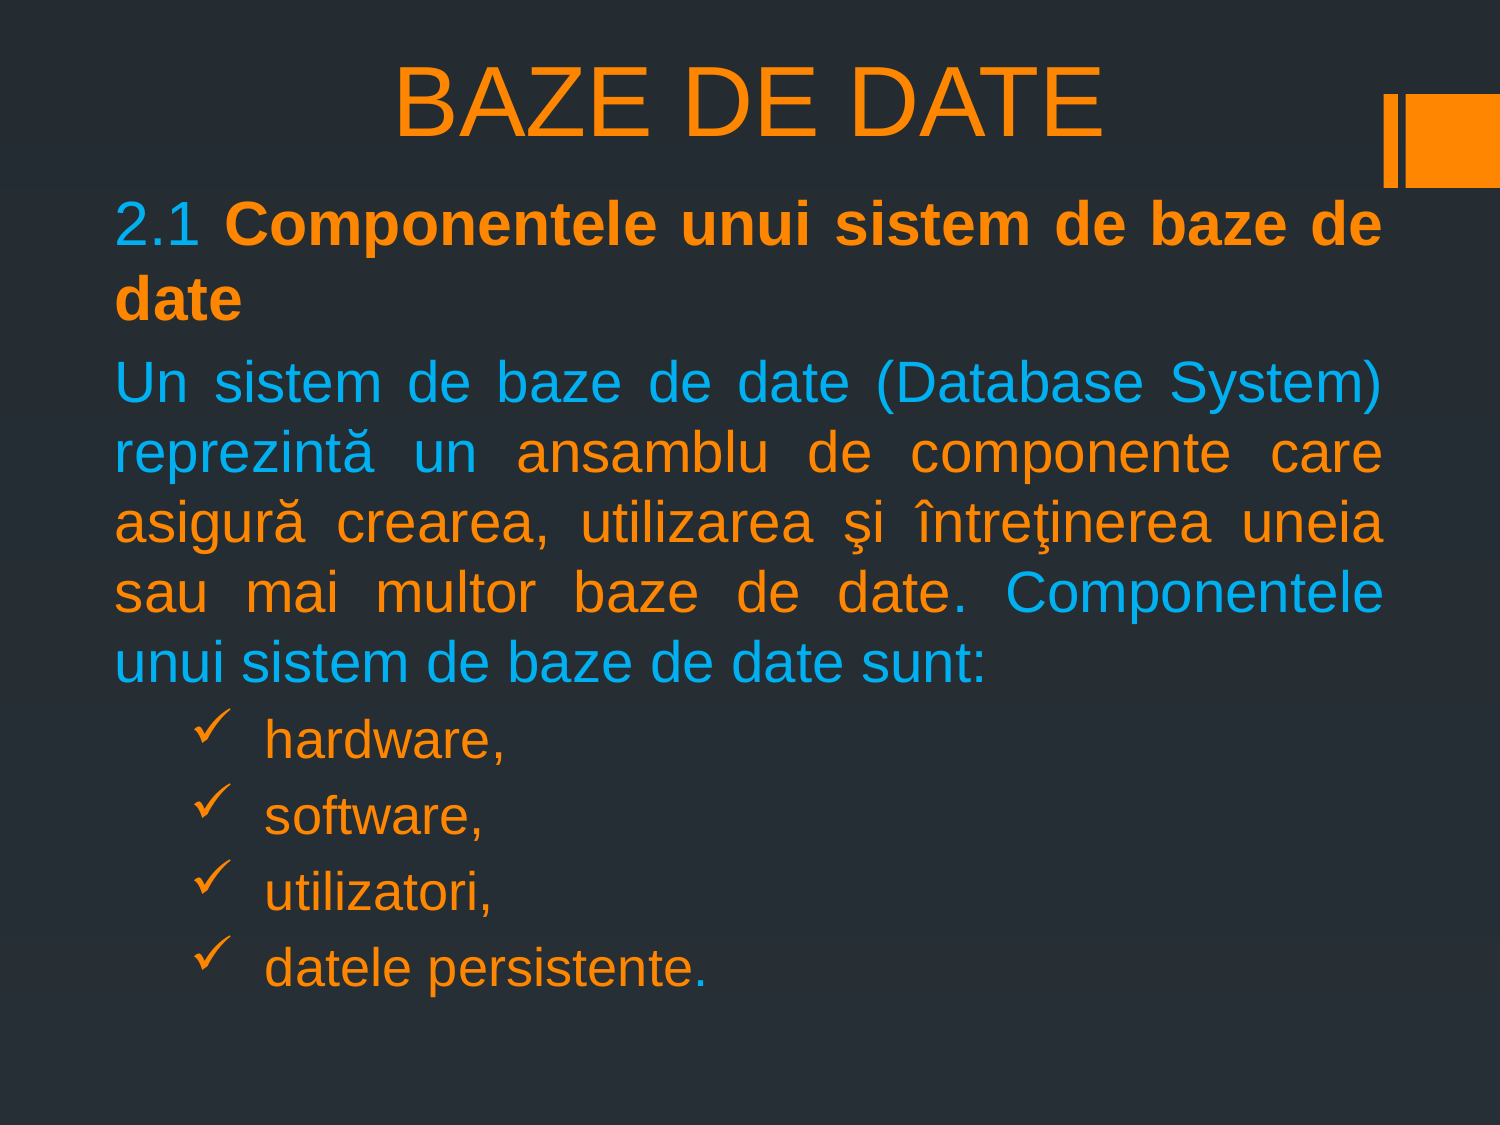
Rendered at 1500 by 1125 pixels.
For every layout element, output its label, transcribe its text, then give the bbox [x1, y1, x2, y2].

subtitle 2.1 Componentele unui sistem de baze de date Un sistem de baze de date (Database System) reprezintă un ansamblu de componente care asigură crearea, utilizarea şi întreţinerea uneia sau mai multor baze de date. Componentele unui sistem de baze de date sunt: hardware, software, utilizatori, datele persistente. [99, 174, 1400, 1063]
title BAZE DE DATE [112, 0, 1388, 164]
